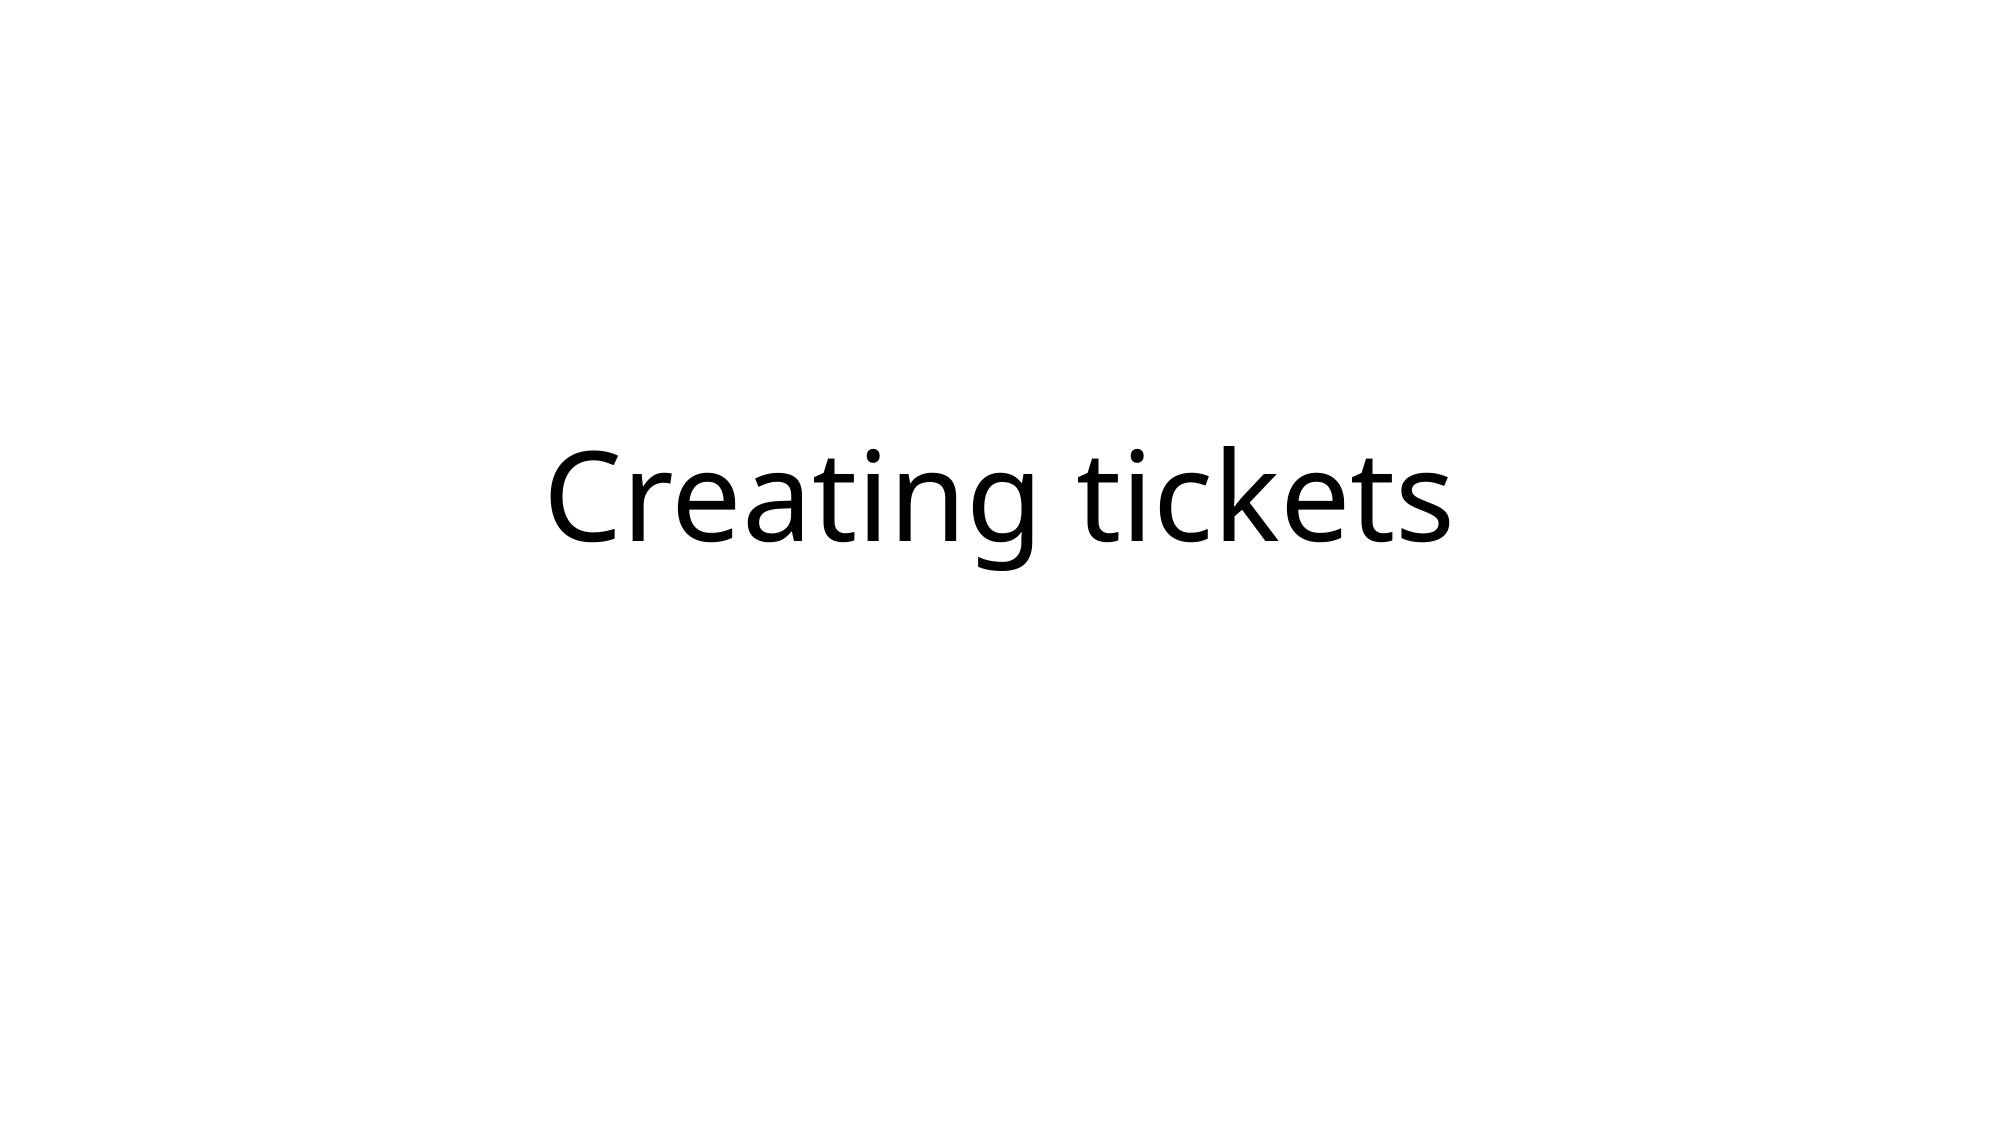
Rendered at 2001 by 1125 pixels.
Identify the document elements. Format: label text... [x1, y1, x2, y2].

title Creating tickets [249, 184, 1750, 576]
